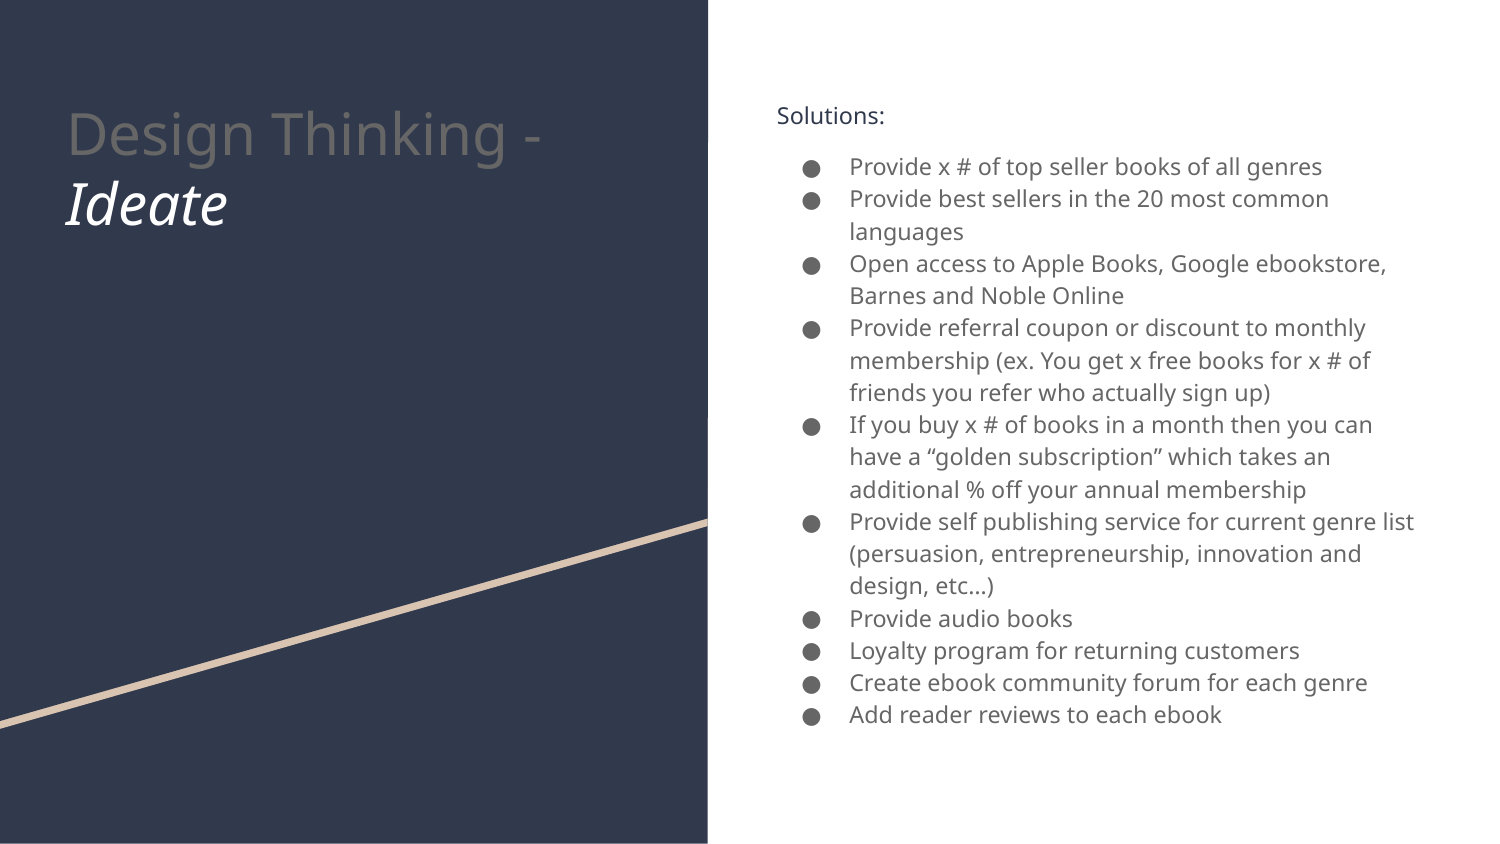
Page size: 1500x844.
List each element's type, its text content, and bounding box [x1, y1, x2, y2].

list Solutions: Provide x # of top seller books of all genres Provide best sellers in the 20 most common languages Open access to Apple Books, Google ebookstore, Barnes and Noble Online Provide referral coupon or discount to monthly membership (ex. You get x free books for x # of friends you refer who actually sign up) If you buy x # of books in a month then you can have a “golden subscription” which takes an additional % off your annual membership Provide self publishing service for current genre list (persuasion, entrepreneurship, innovation and design, etc…) Provide audio books Loyalty program for returning customers Create ebook community forum for each genre Add reader reviews to each ebook [761, 82, 1446, 755]
title Design Thinking - Ideate [51, 82, 660, 494]
